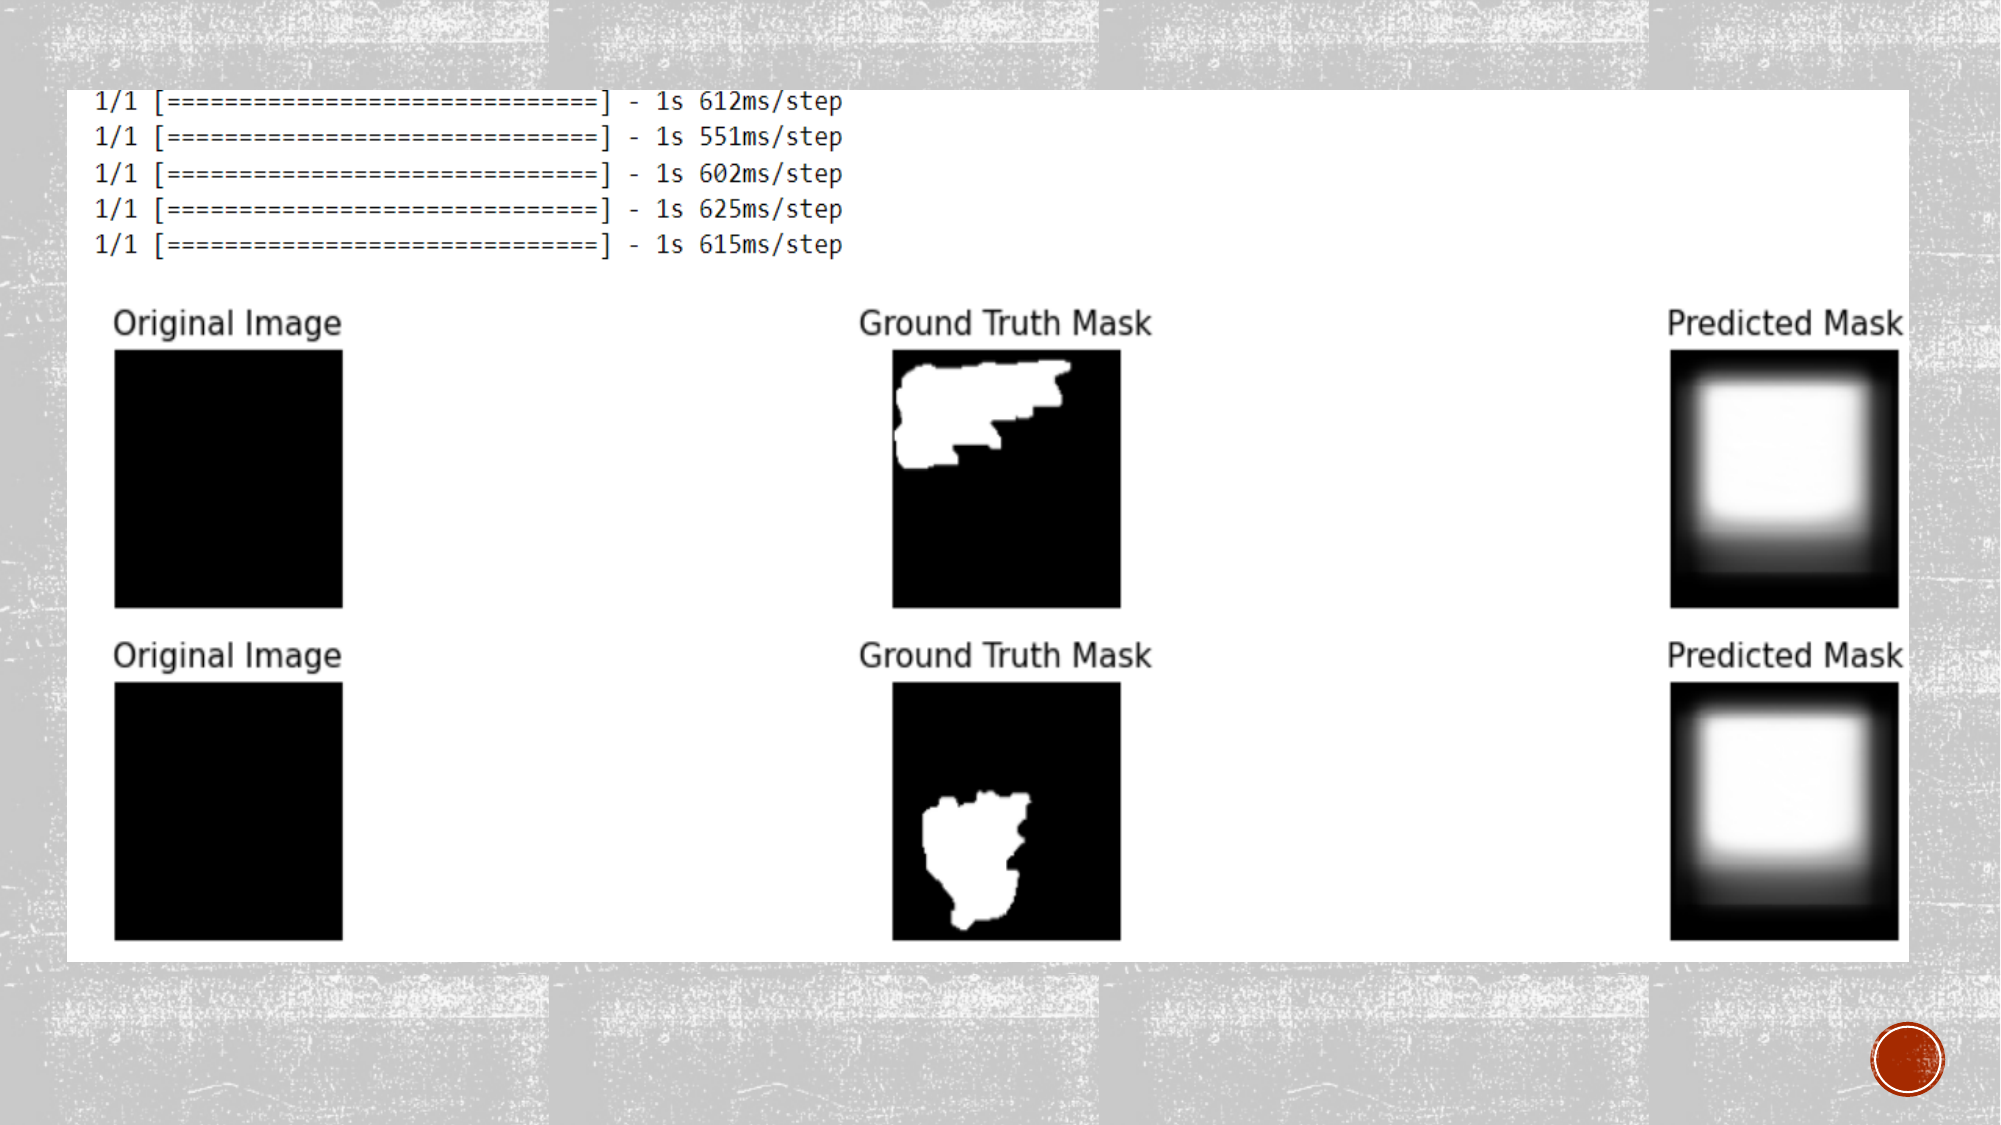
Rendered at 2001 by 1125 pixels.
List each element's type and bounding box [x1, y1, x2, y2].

picture [67, 90, 1906, 959]
